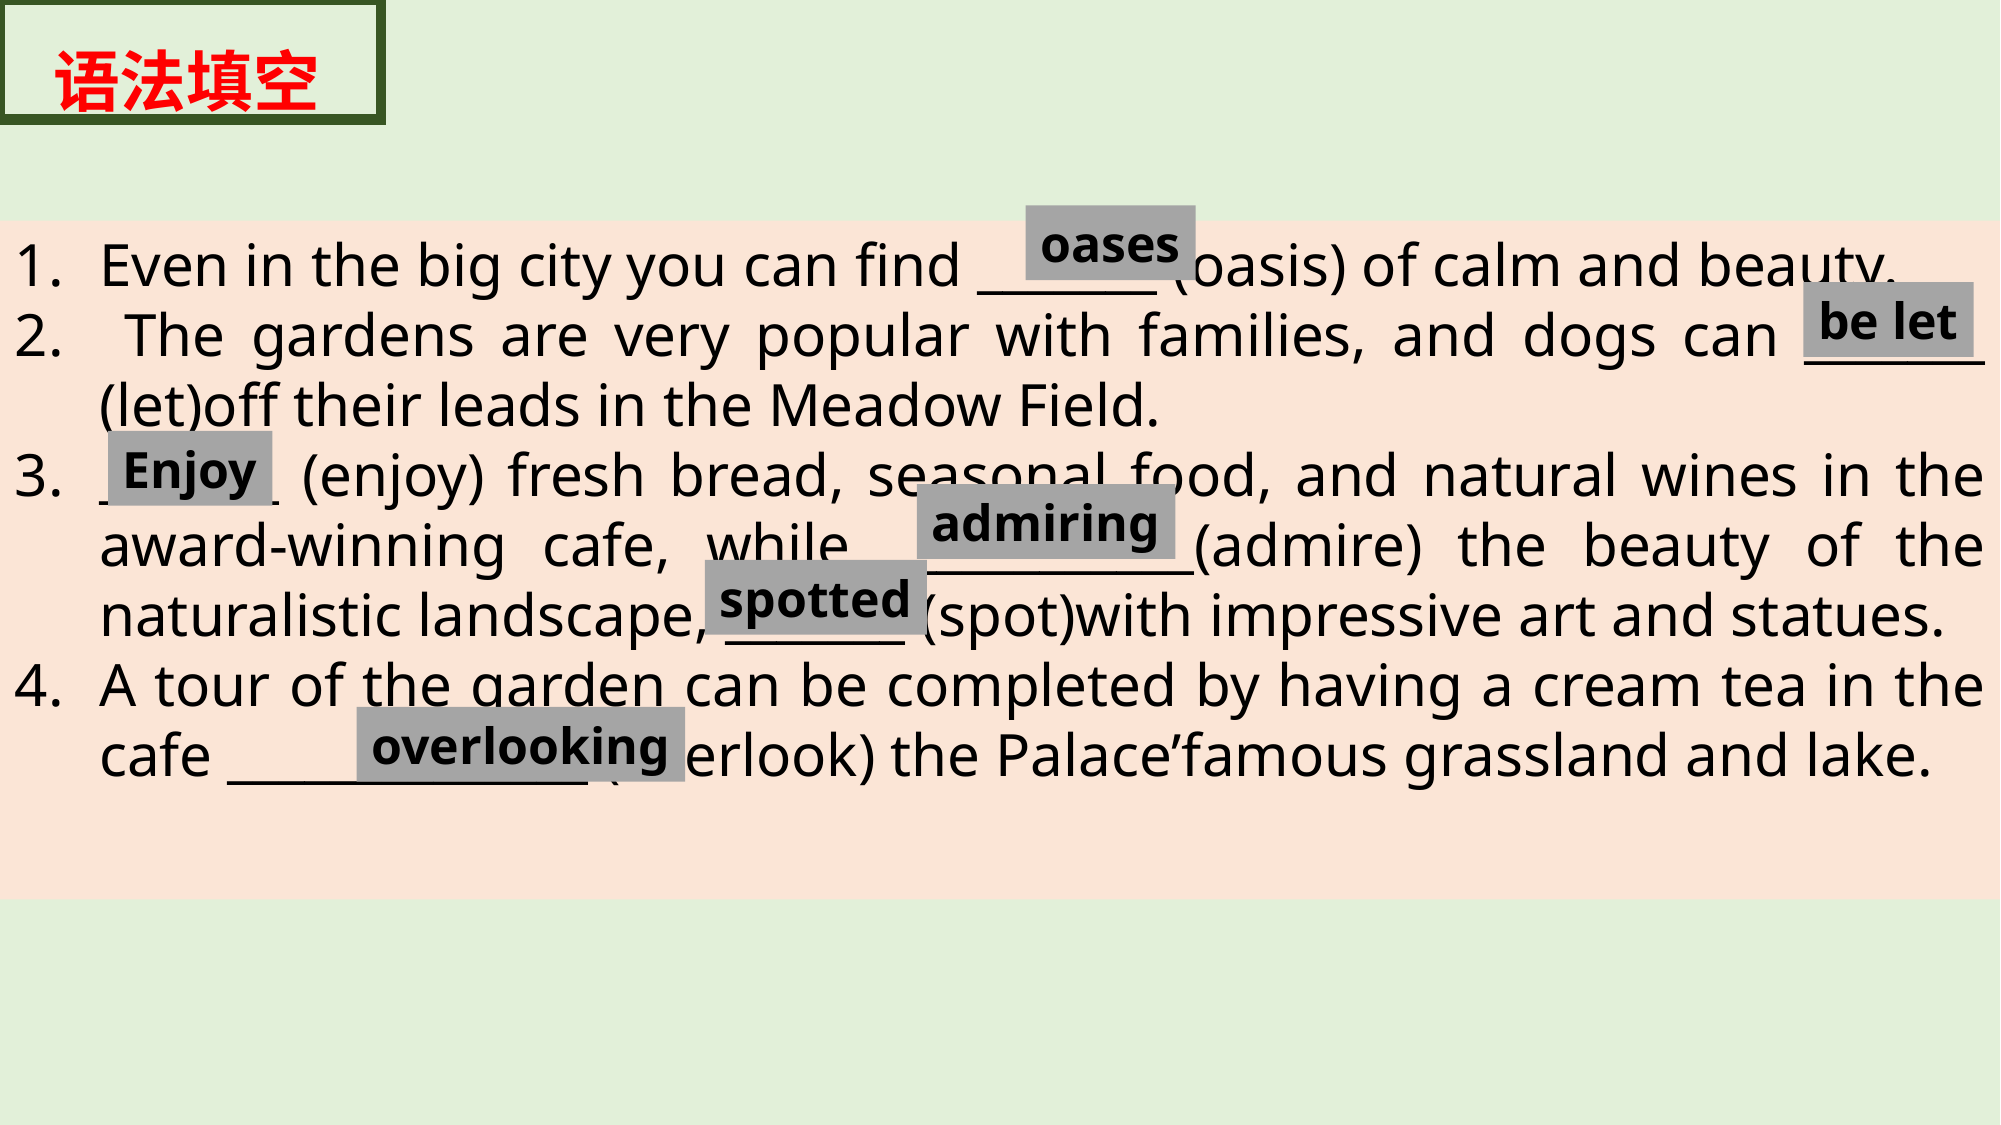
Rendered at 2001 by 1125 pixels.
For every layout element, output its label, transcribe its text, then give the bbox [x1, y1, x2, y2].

text_box 语法填空 [0, 121, 374, 127]
text_box Even in the big city you can find _______ (oasis) of calm and beauty. The gardens are very popular with families, and dogs can _______ (let)off their leads in the Meadow Field. _______ (enjoy) fresh bread, seasonal food, and natural wines in the award-winning cafe, while ____________(admire) the beauty of the naturalistic landscape, _______ (spot)with impressive art and statues. A tour of the garden can be completed by having a cream tea in the cafe ______________ (overlook) the Palace’famous grassland and lake. [0, 220, 2000, 900]
text_box [0, 0, 382, 121]
text_box Enjoy [108, 430, 273, 506]
text_box spotted [704, 559, 927, 635]
text_box be let [1803, 282, 1974, 357]
text_box admiring [916, 484, 1176, 559]
text_box oases [1025, 205, 1196, 281]
text_box overlooking [356, 706, 686, 782]
